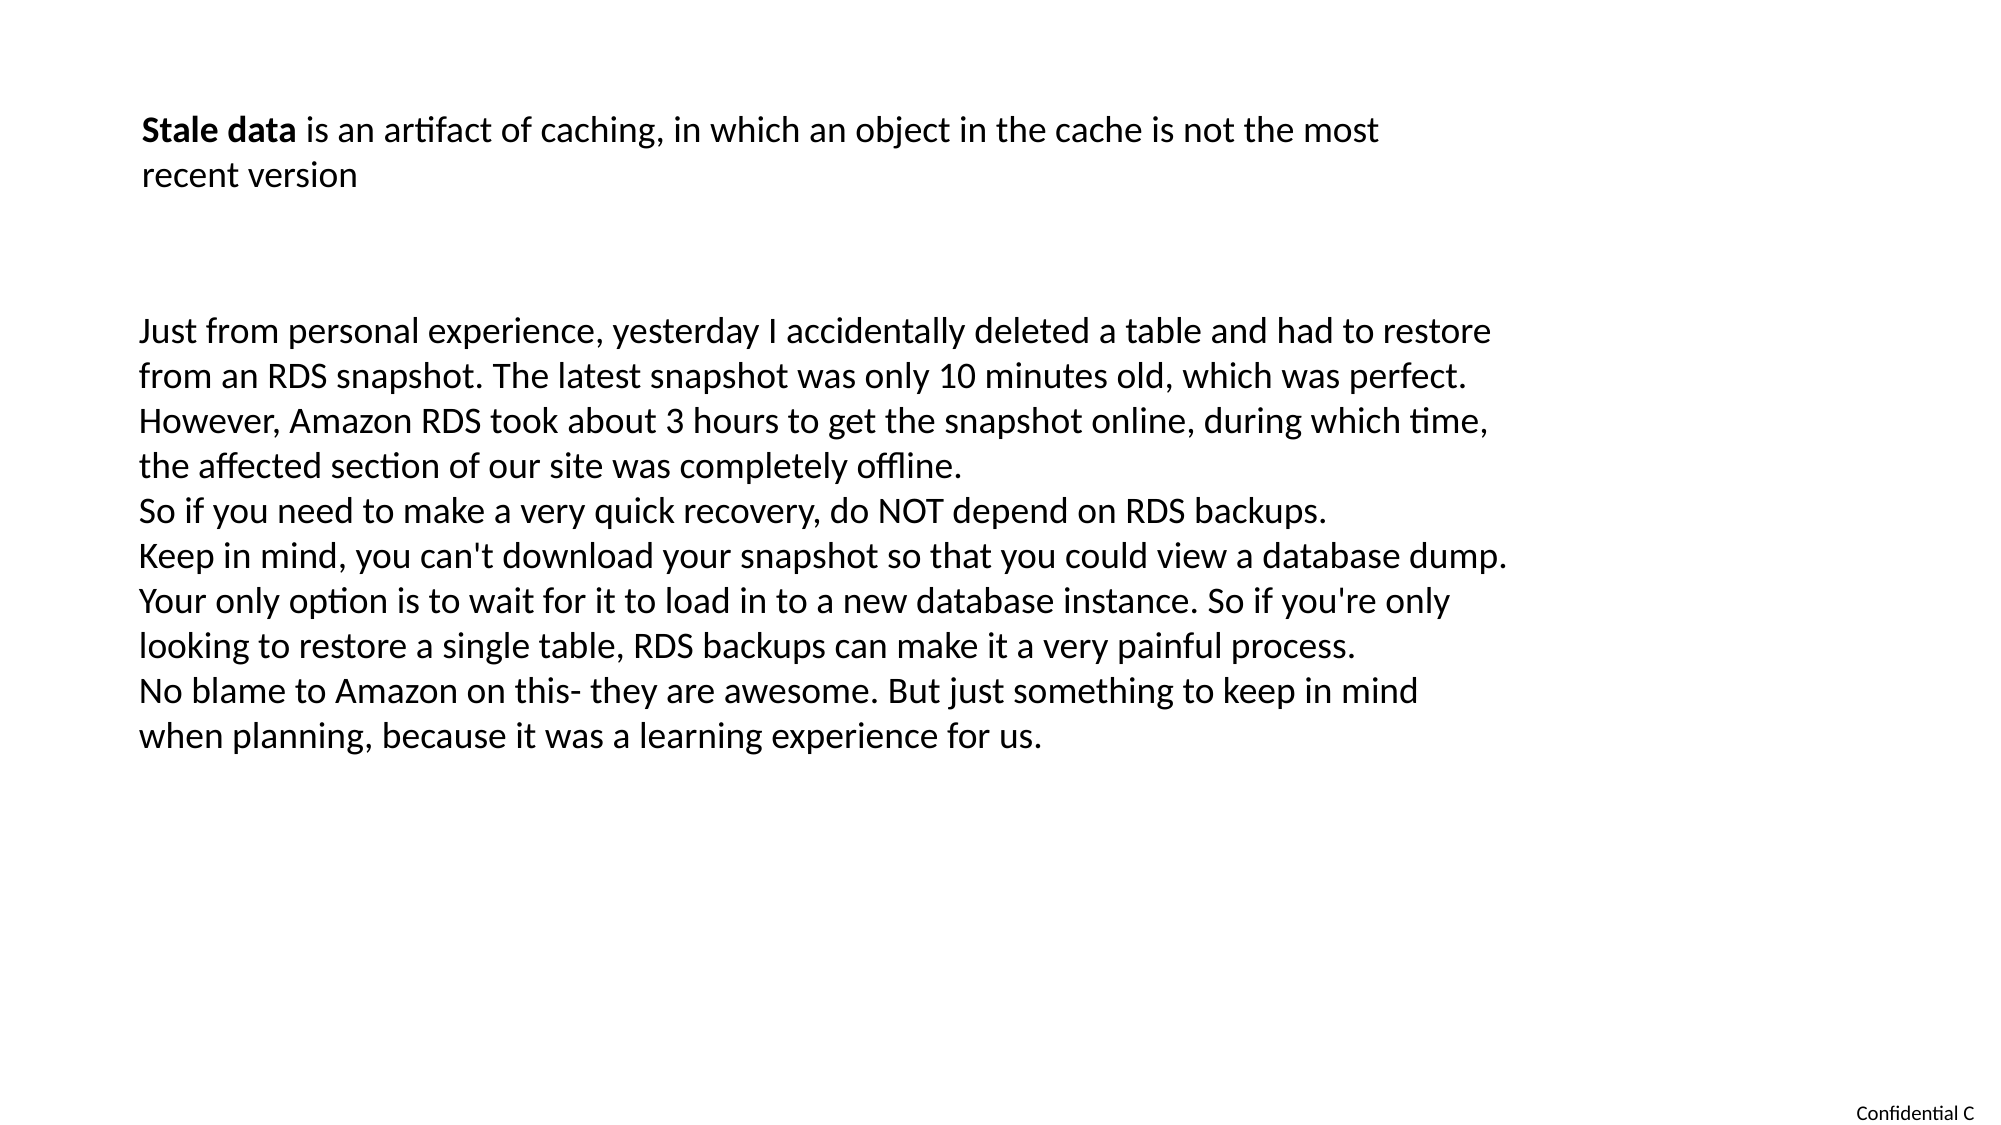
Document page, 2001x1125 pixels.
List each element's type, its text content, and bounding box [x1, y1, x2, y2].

text_box Just from personal experience, yesterday I accidentally deleted a table and had to restore from an RDS snapshot. The latest snapshot was only 10 minutes old, which was perfect. However, Amazon RDS took about 3 hours to get the snapshot online, during which time, the affected section of our site was completely offline. So if you need to make a very quick recovery, do NOT depend on RDS backups. Keep in mind, you can't download your snapshot so that you could view a database dump. Your only option is to wait for it to load in to a new database instance. So if you're only looking to restore a single table, RDS backups can make it a very painful process. No blame to Amazon on this- they are awesome. But just something to keep in mind when planning, because it was a learning experience for us. [123, 298, 1525, 809]
text_box Stale data is an artifact of caching, in which an object in the cache is not the most recent version [126, 97, 1398, 203]
